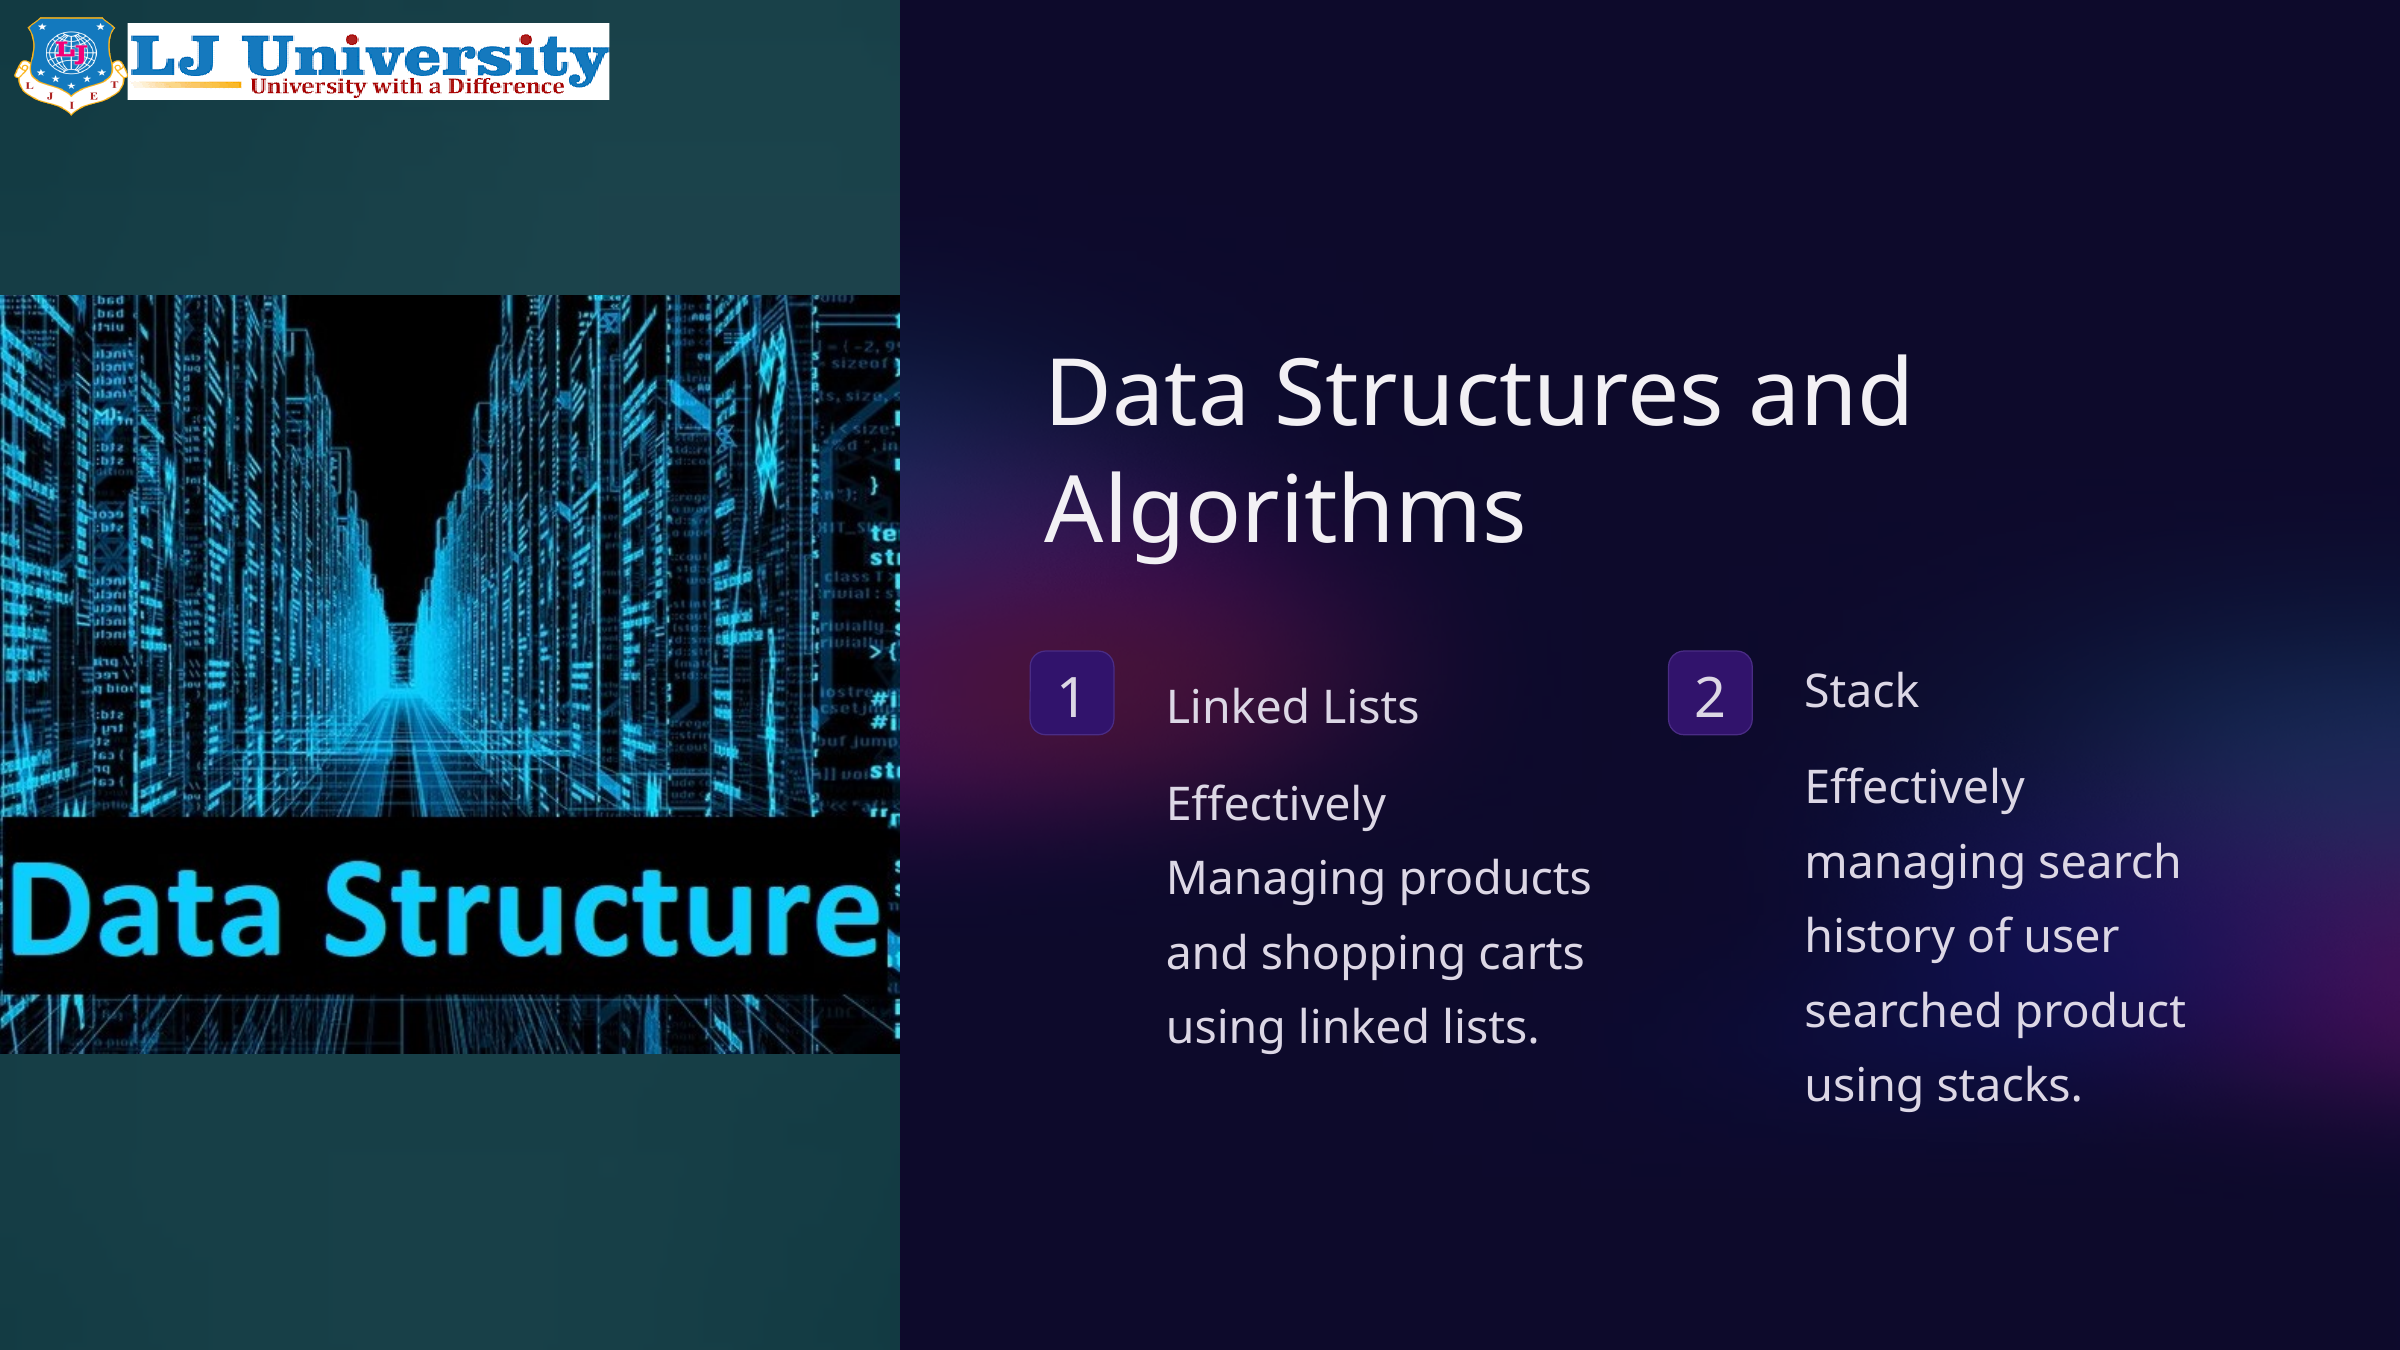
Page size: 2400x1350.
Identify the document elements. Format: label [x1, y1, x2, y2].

picture [0, 0, 2400, 1350]
text_box [14, 17, 610, 116]
